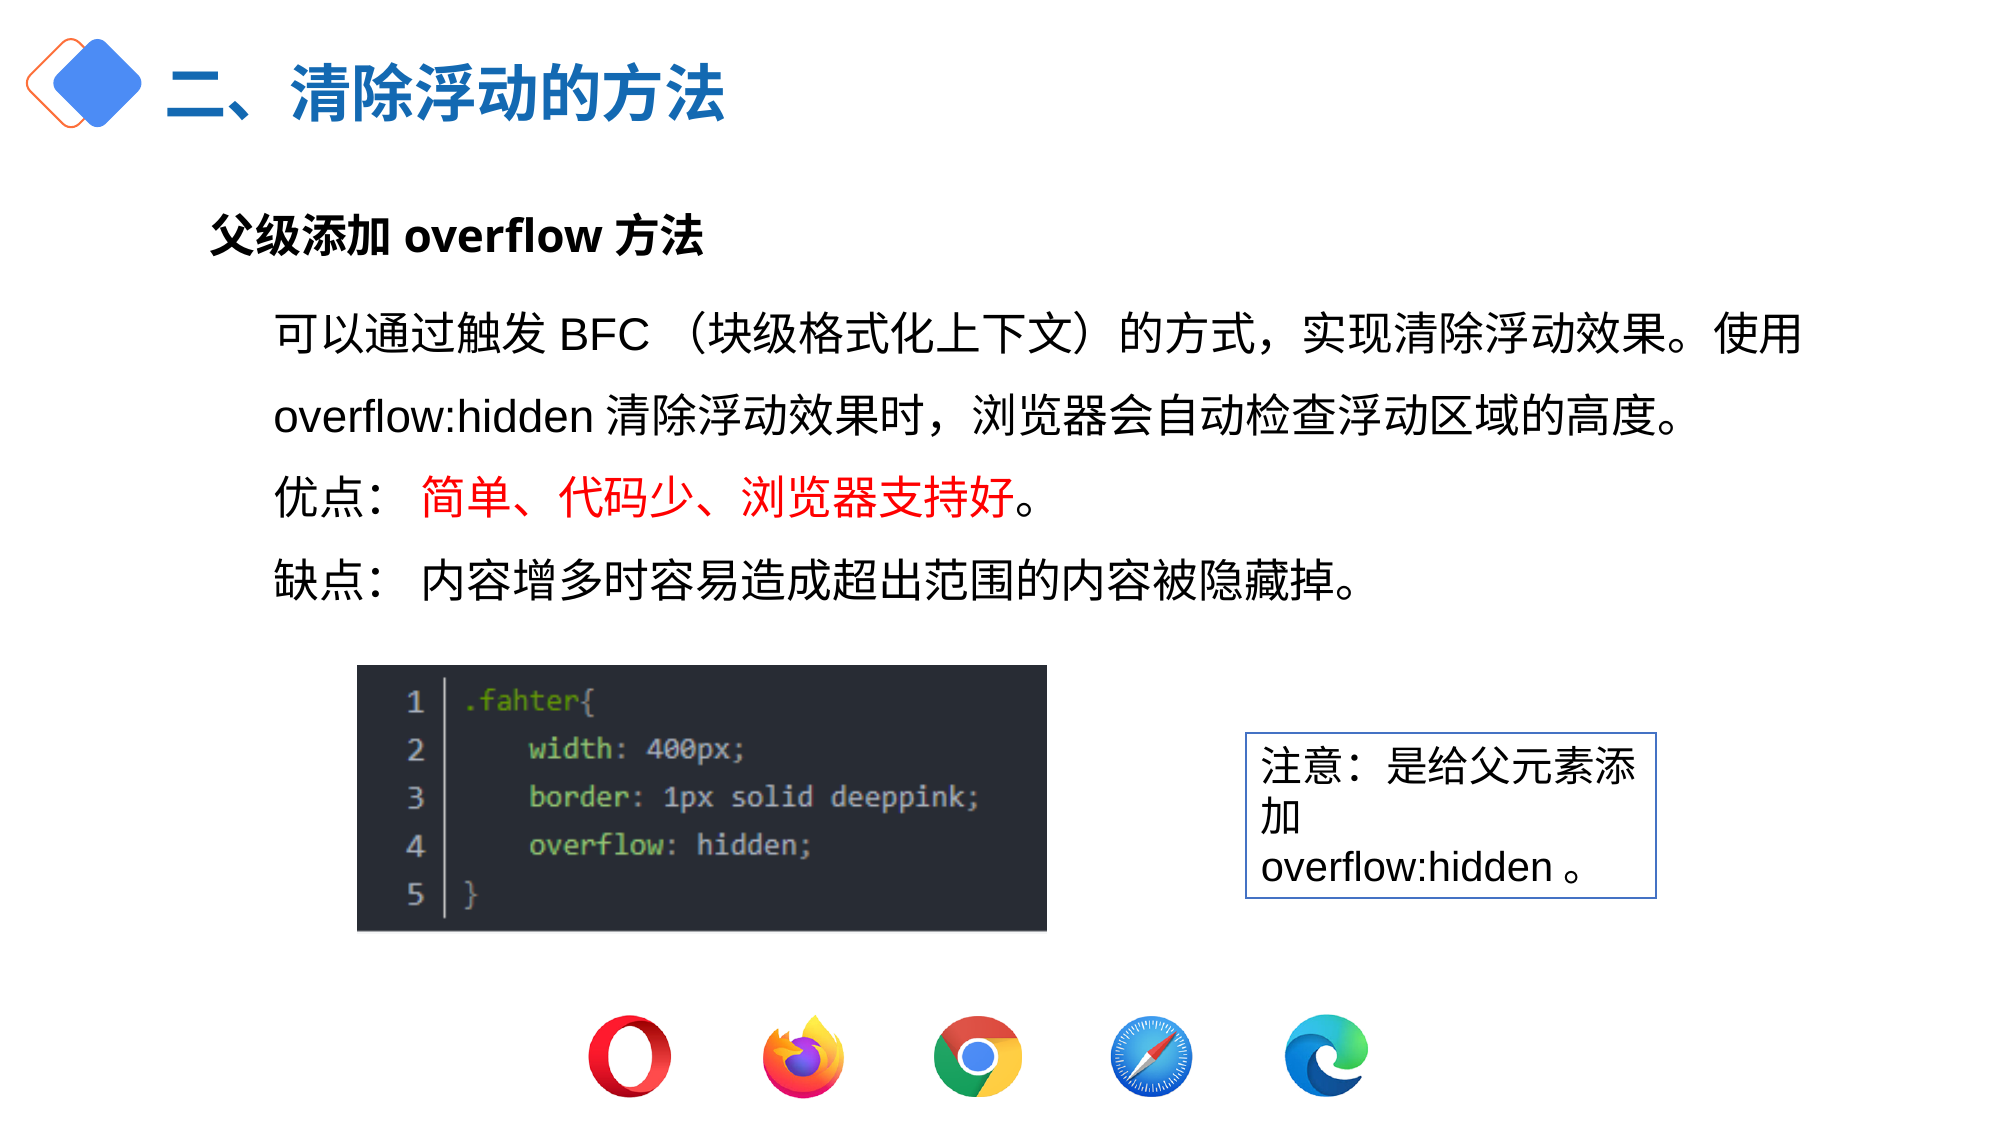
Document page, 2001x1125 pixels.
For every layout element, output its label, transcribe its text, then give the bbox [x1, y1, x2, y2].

text_box 注意：是给父元素添加overflow:hidden。 [1245, 732, 1657, 899]
text_box 可以通过触发BFC（块级格式化上下文）的方式，实现清除浮动效果。使用overflow:hidden清除浮动效果时，浏览器会自动检查浮动区域的高度。 优点： 简单、代码少、浏览器支持好。 缺点： 内容增多时容易造成超出范围的内容被隐藏掉。 [258, 269, 1915, 614]
text_box 父级添加overflow方法 [194, 198, 1246, 269]
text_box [36, 47, 918, 138]
picture [511, 999, 1489, 1110]
picture [357, 665, 1047, 934]
